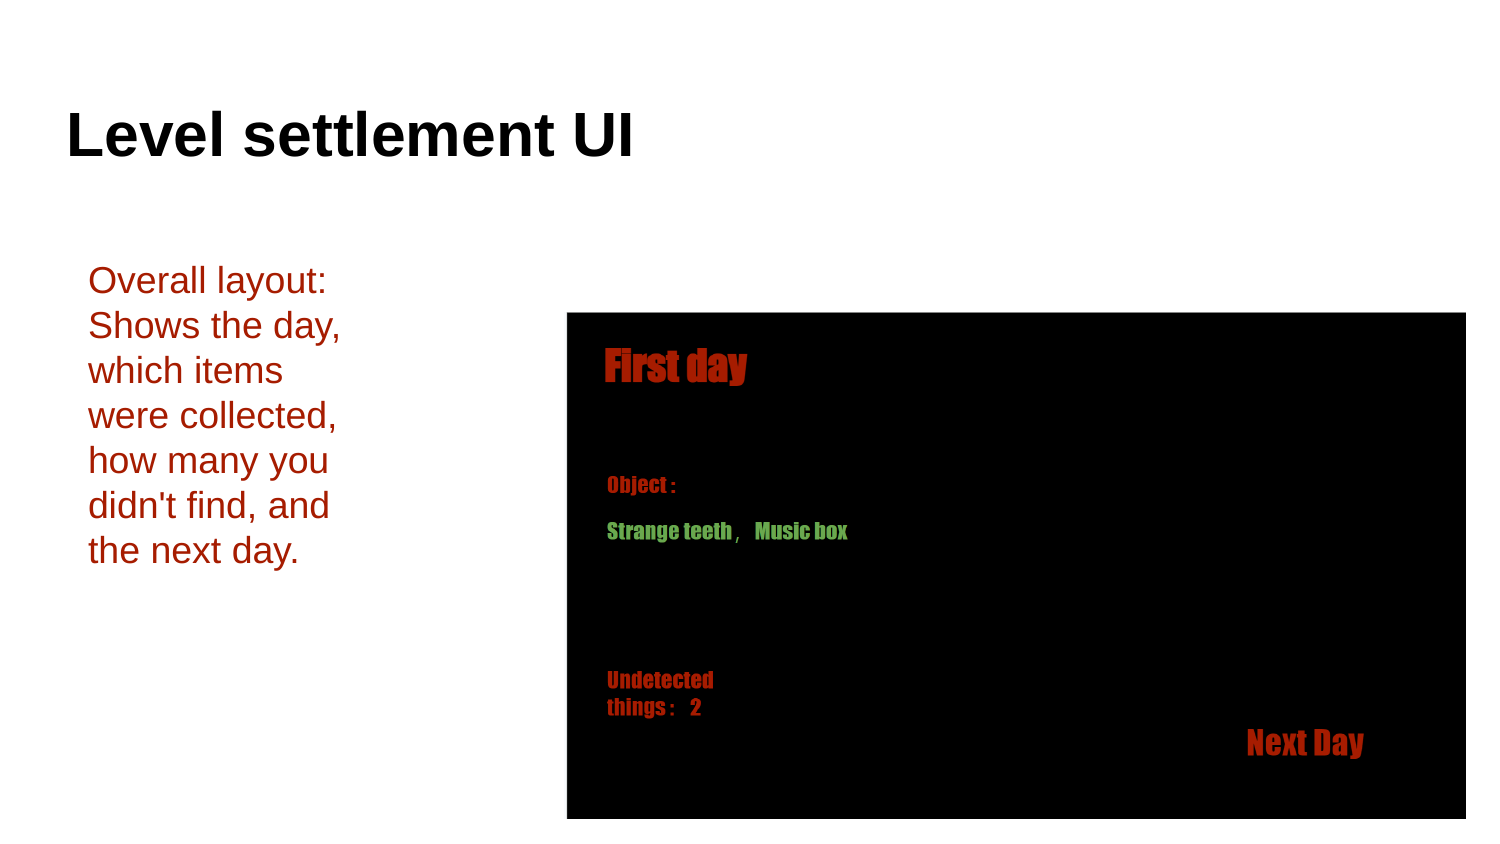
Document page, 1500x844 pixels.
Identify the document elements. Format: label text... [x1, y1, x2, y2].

text_box Overall layout: Shows the day, which items were collected, how many you didn't find, and the next day. [73, 240, 359, 815]
text_box Level settlement UI [51, 78, 786, 187]
picture [563, 312, 1466, 819]
